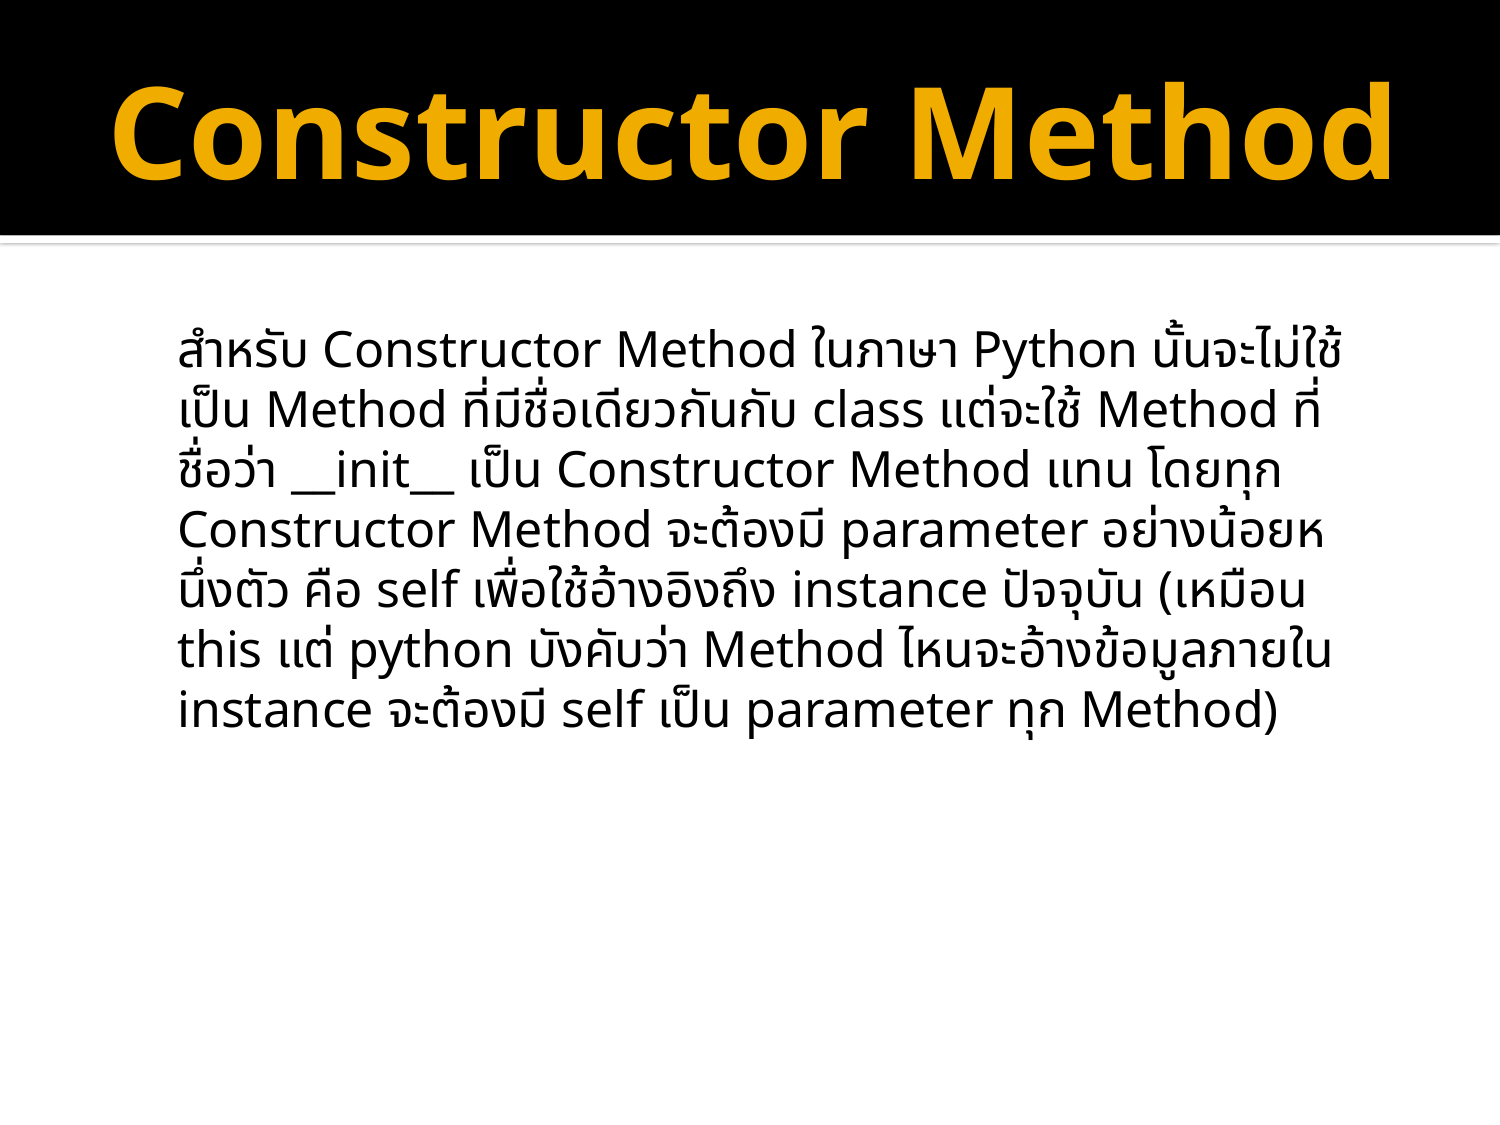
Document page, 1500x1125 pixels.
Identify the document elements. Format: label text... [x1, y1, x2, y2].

list สำหรับ Constructor Method ในภาษา Python นั้นจะไม่ใช้เป็น Method ที่มีชื่อเดียวกันกับ class แต่จะใช้ Method ที่ชื่อว่า __init__ เป็น Constructor Method แทน โดยทุก Constructor Method จะต้องมี parameter อย่างน้อยหนึ่งตัว คือ self เพื่อใช้อ้างอิงถึง instance ปัจจุบัน (เหมือน this แต่ python บังคับว่า Method ไหนจะอ้างข้อมูลภายใน instance จะต้องมี self เป็น parameter ทุก Method) [135, 302, 1373, 846]
title Constructor Method [75, 25, 1425, 231]
